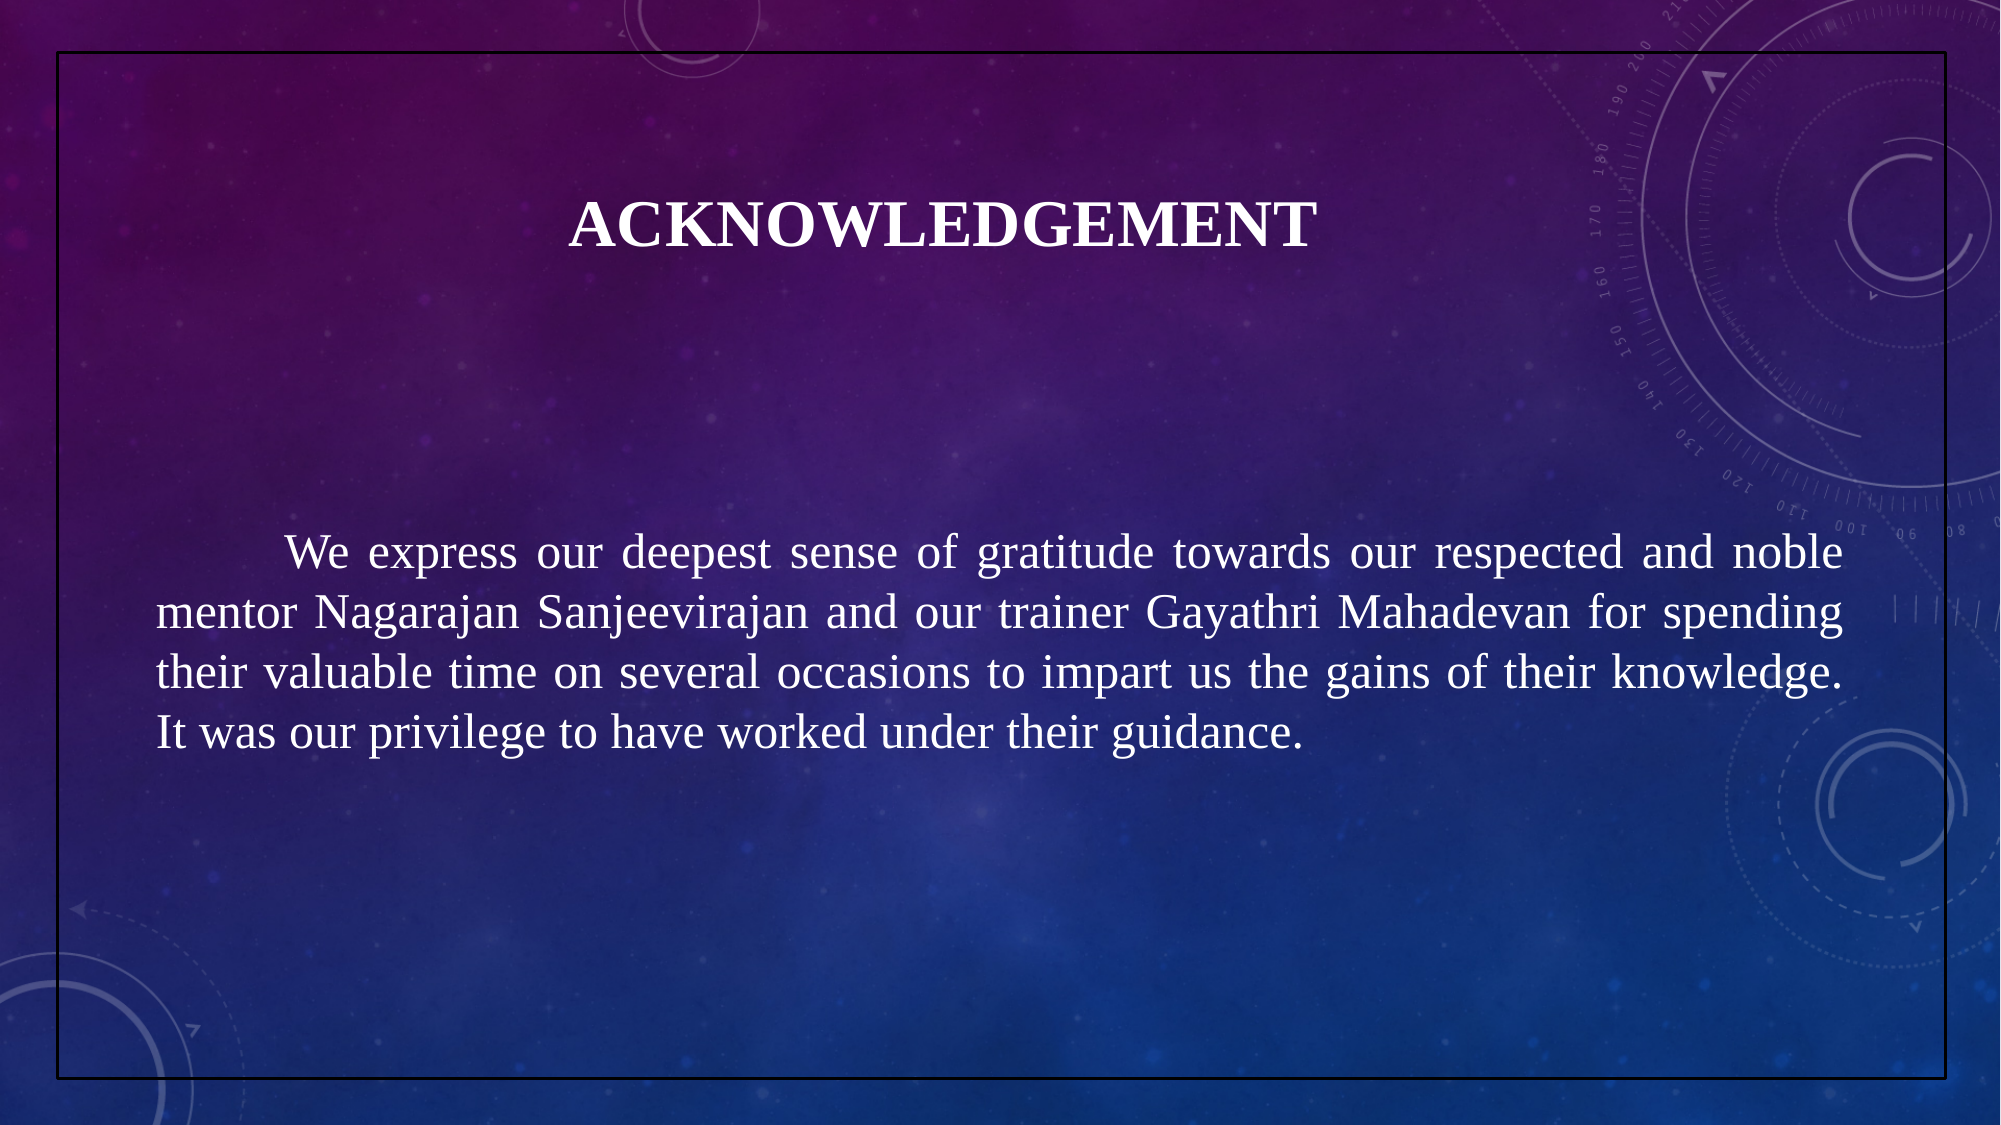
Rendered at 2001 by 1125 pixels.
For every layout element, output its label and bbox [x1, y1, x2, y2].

picture [0, 0, 2001, 1125]
text_box [56, 51, 1947, 1080]
